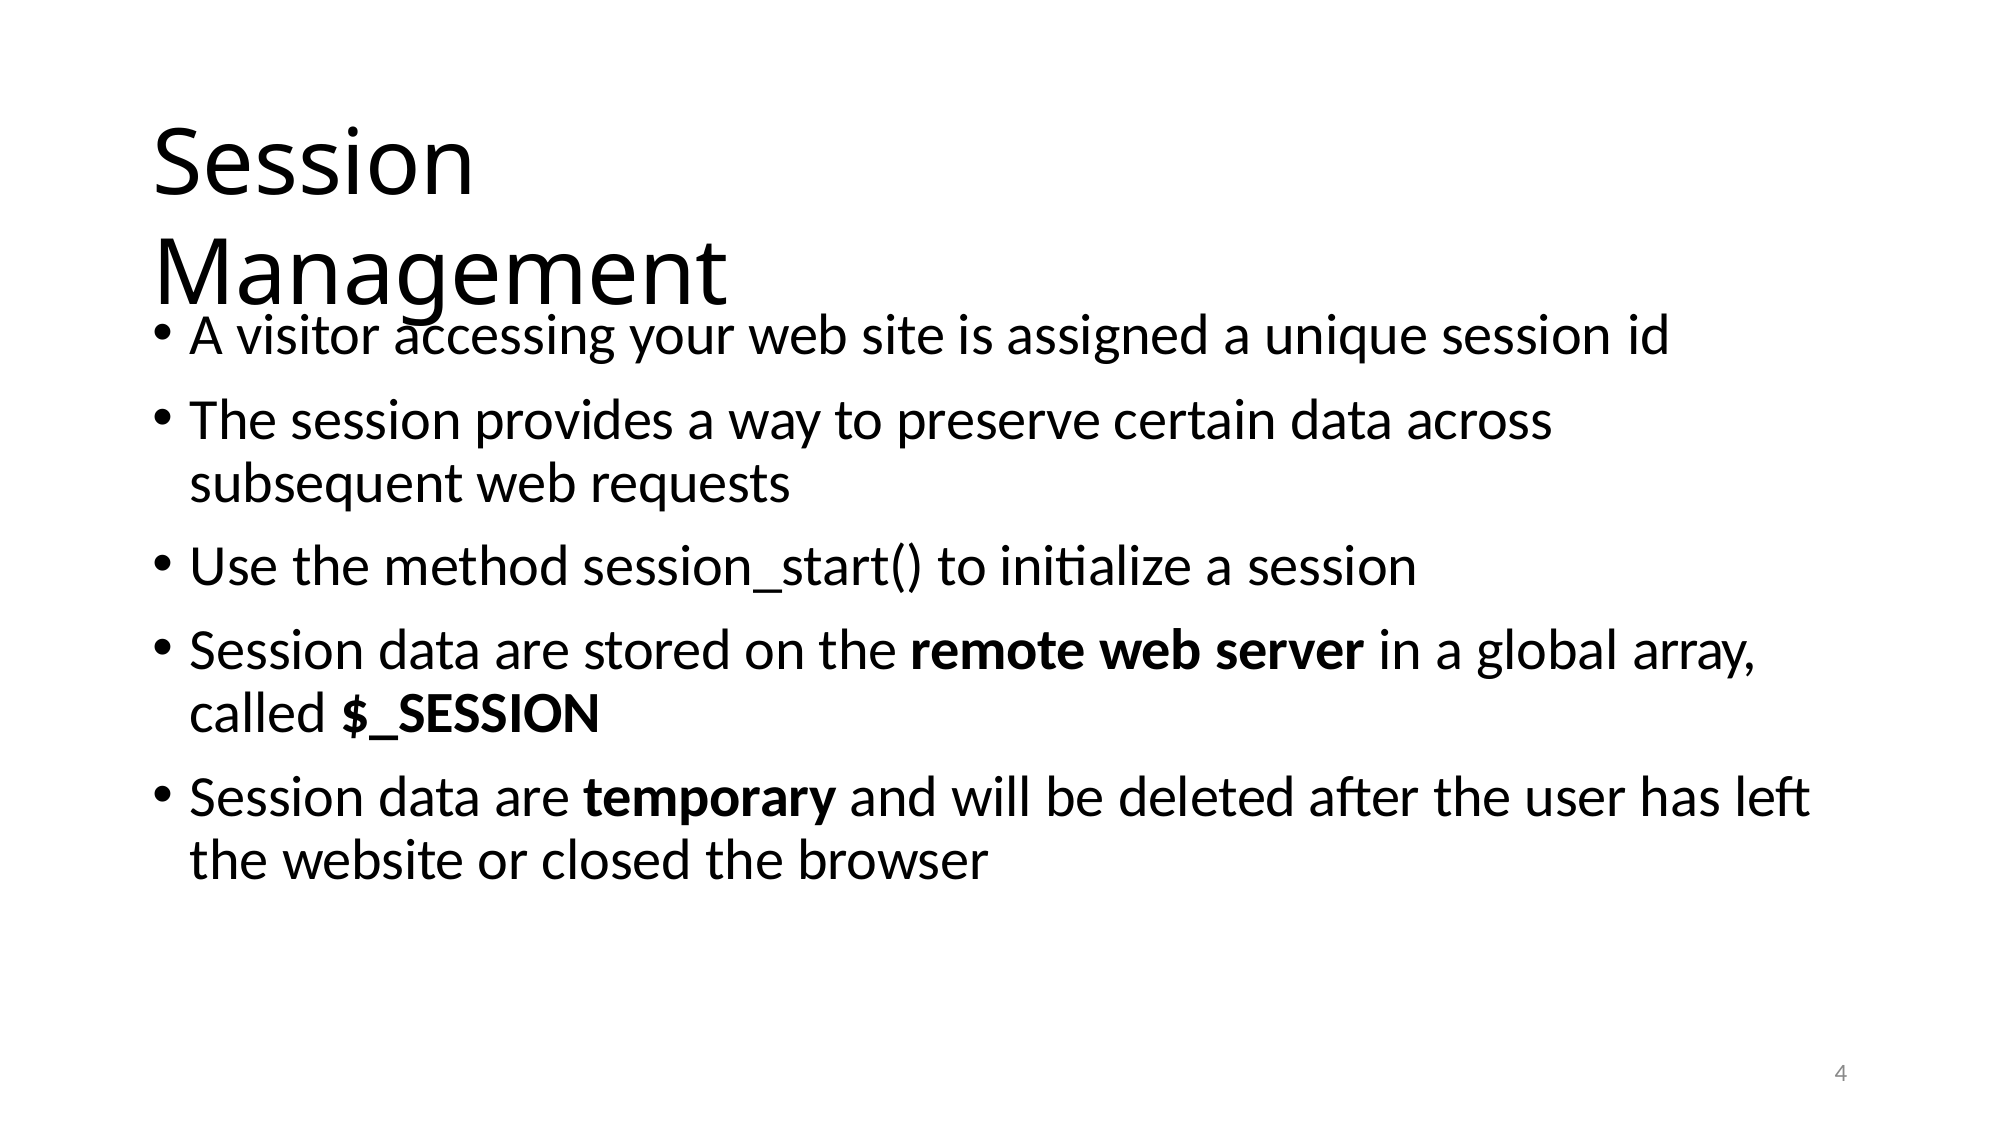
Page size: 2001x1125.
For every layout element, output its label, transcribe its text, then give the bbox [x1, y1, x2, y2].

text_box A visitor accessing your web site is assigned a unique session id The session provides a way to preserve certain data across subsequent web requests Use the method session_start() to initialize a session Session data are stored on the remote web server in a global array, called $_SESSION Session data are temporary and will be deleted after the user has left the website or closed the browser [150, 281, 1832, 892]
slide_number 1 [1828, 1055, 1854, 1125]
title Session Management [150, 100, 943, 281]
